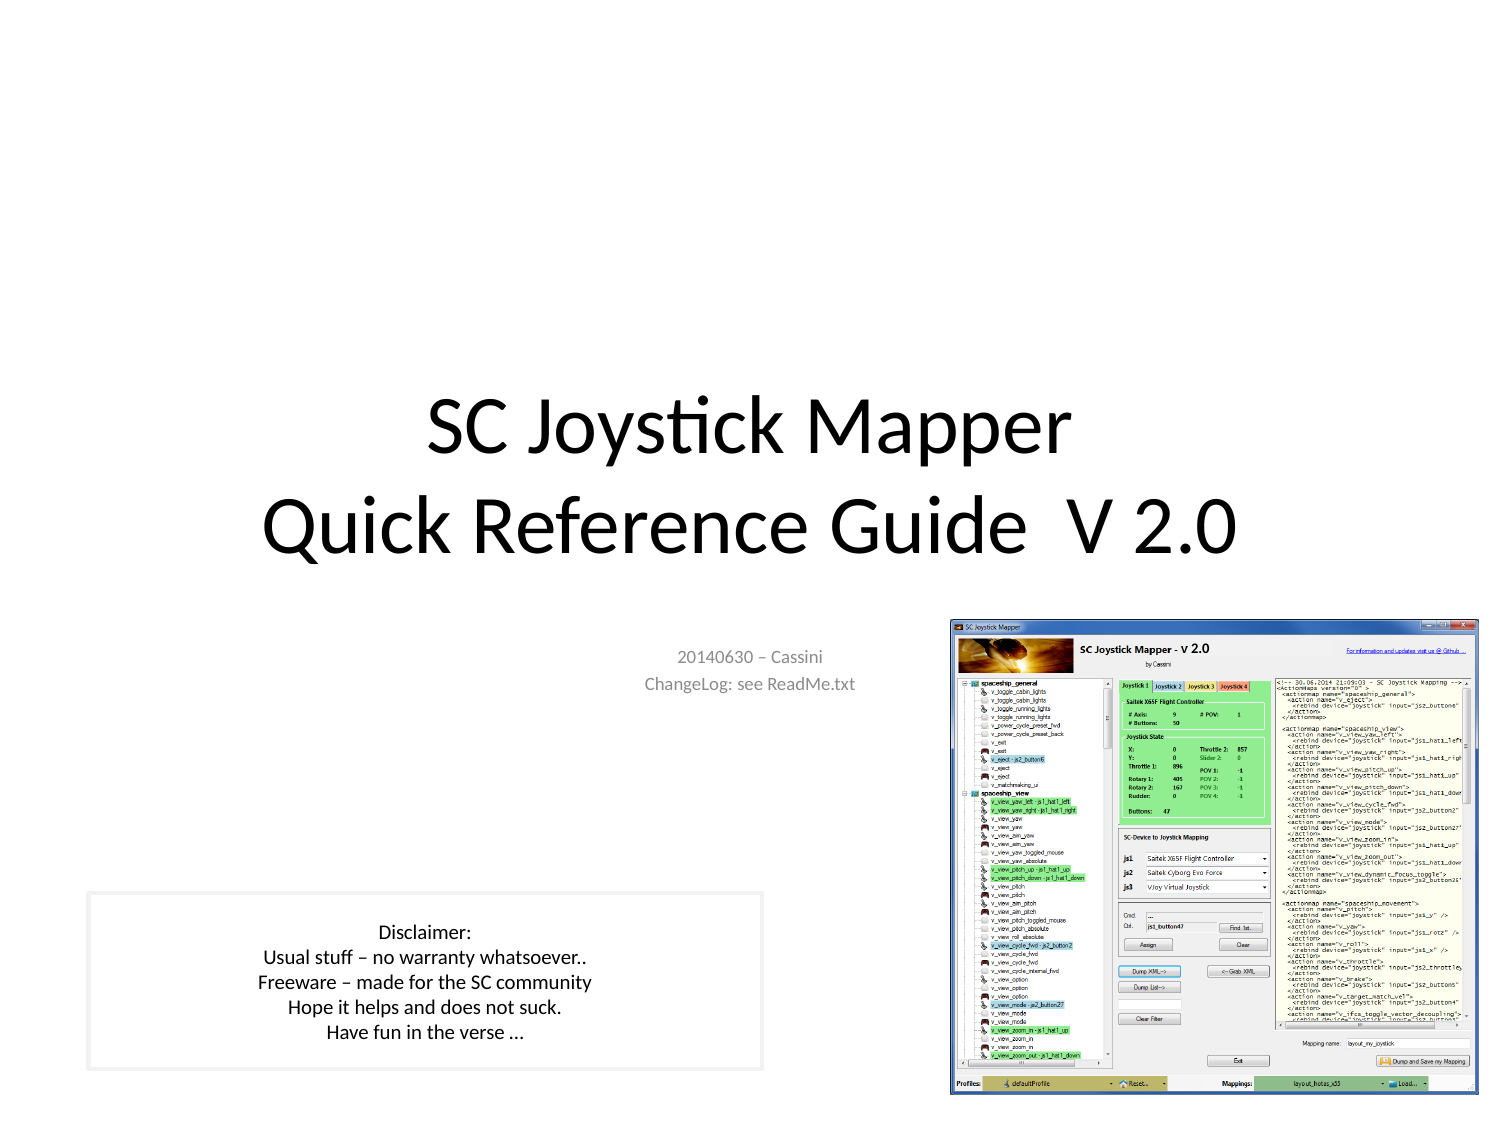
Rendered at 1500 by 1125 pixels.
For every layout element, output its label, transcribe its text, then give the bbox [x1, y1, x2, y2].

picture [950, 618, 1480, 1095]
subtitle 20140630 – Cassini ChangeLog: see ReadMe.txt [225, 637, 945, 882]
text_box Disclaimer: Usual stuff – no warranty whatsoever.. Freeware – made for the SC community Hope it helps and does not suck. Have fun in the verse … [86, 891, 764, 1071]
title SC Joystick Mapper Quick Reference Guide V 2.0 [112, 349, 1388, 591]
